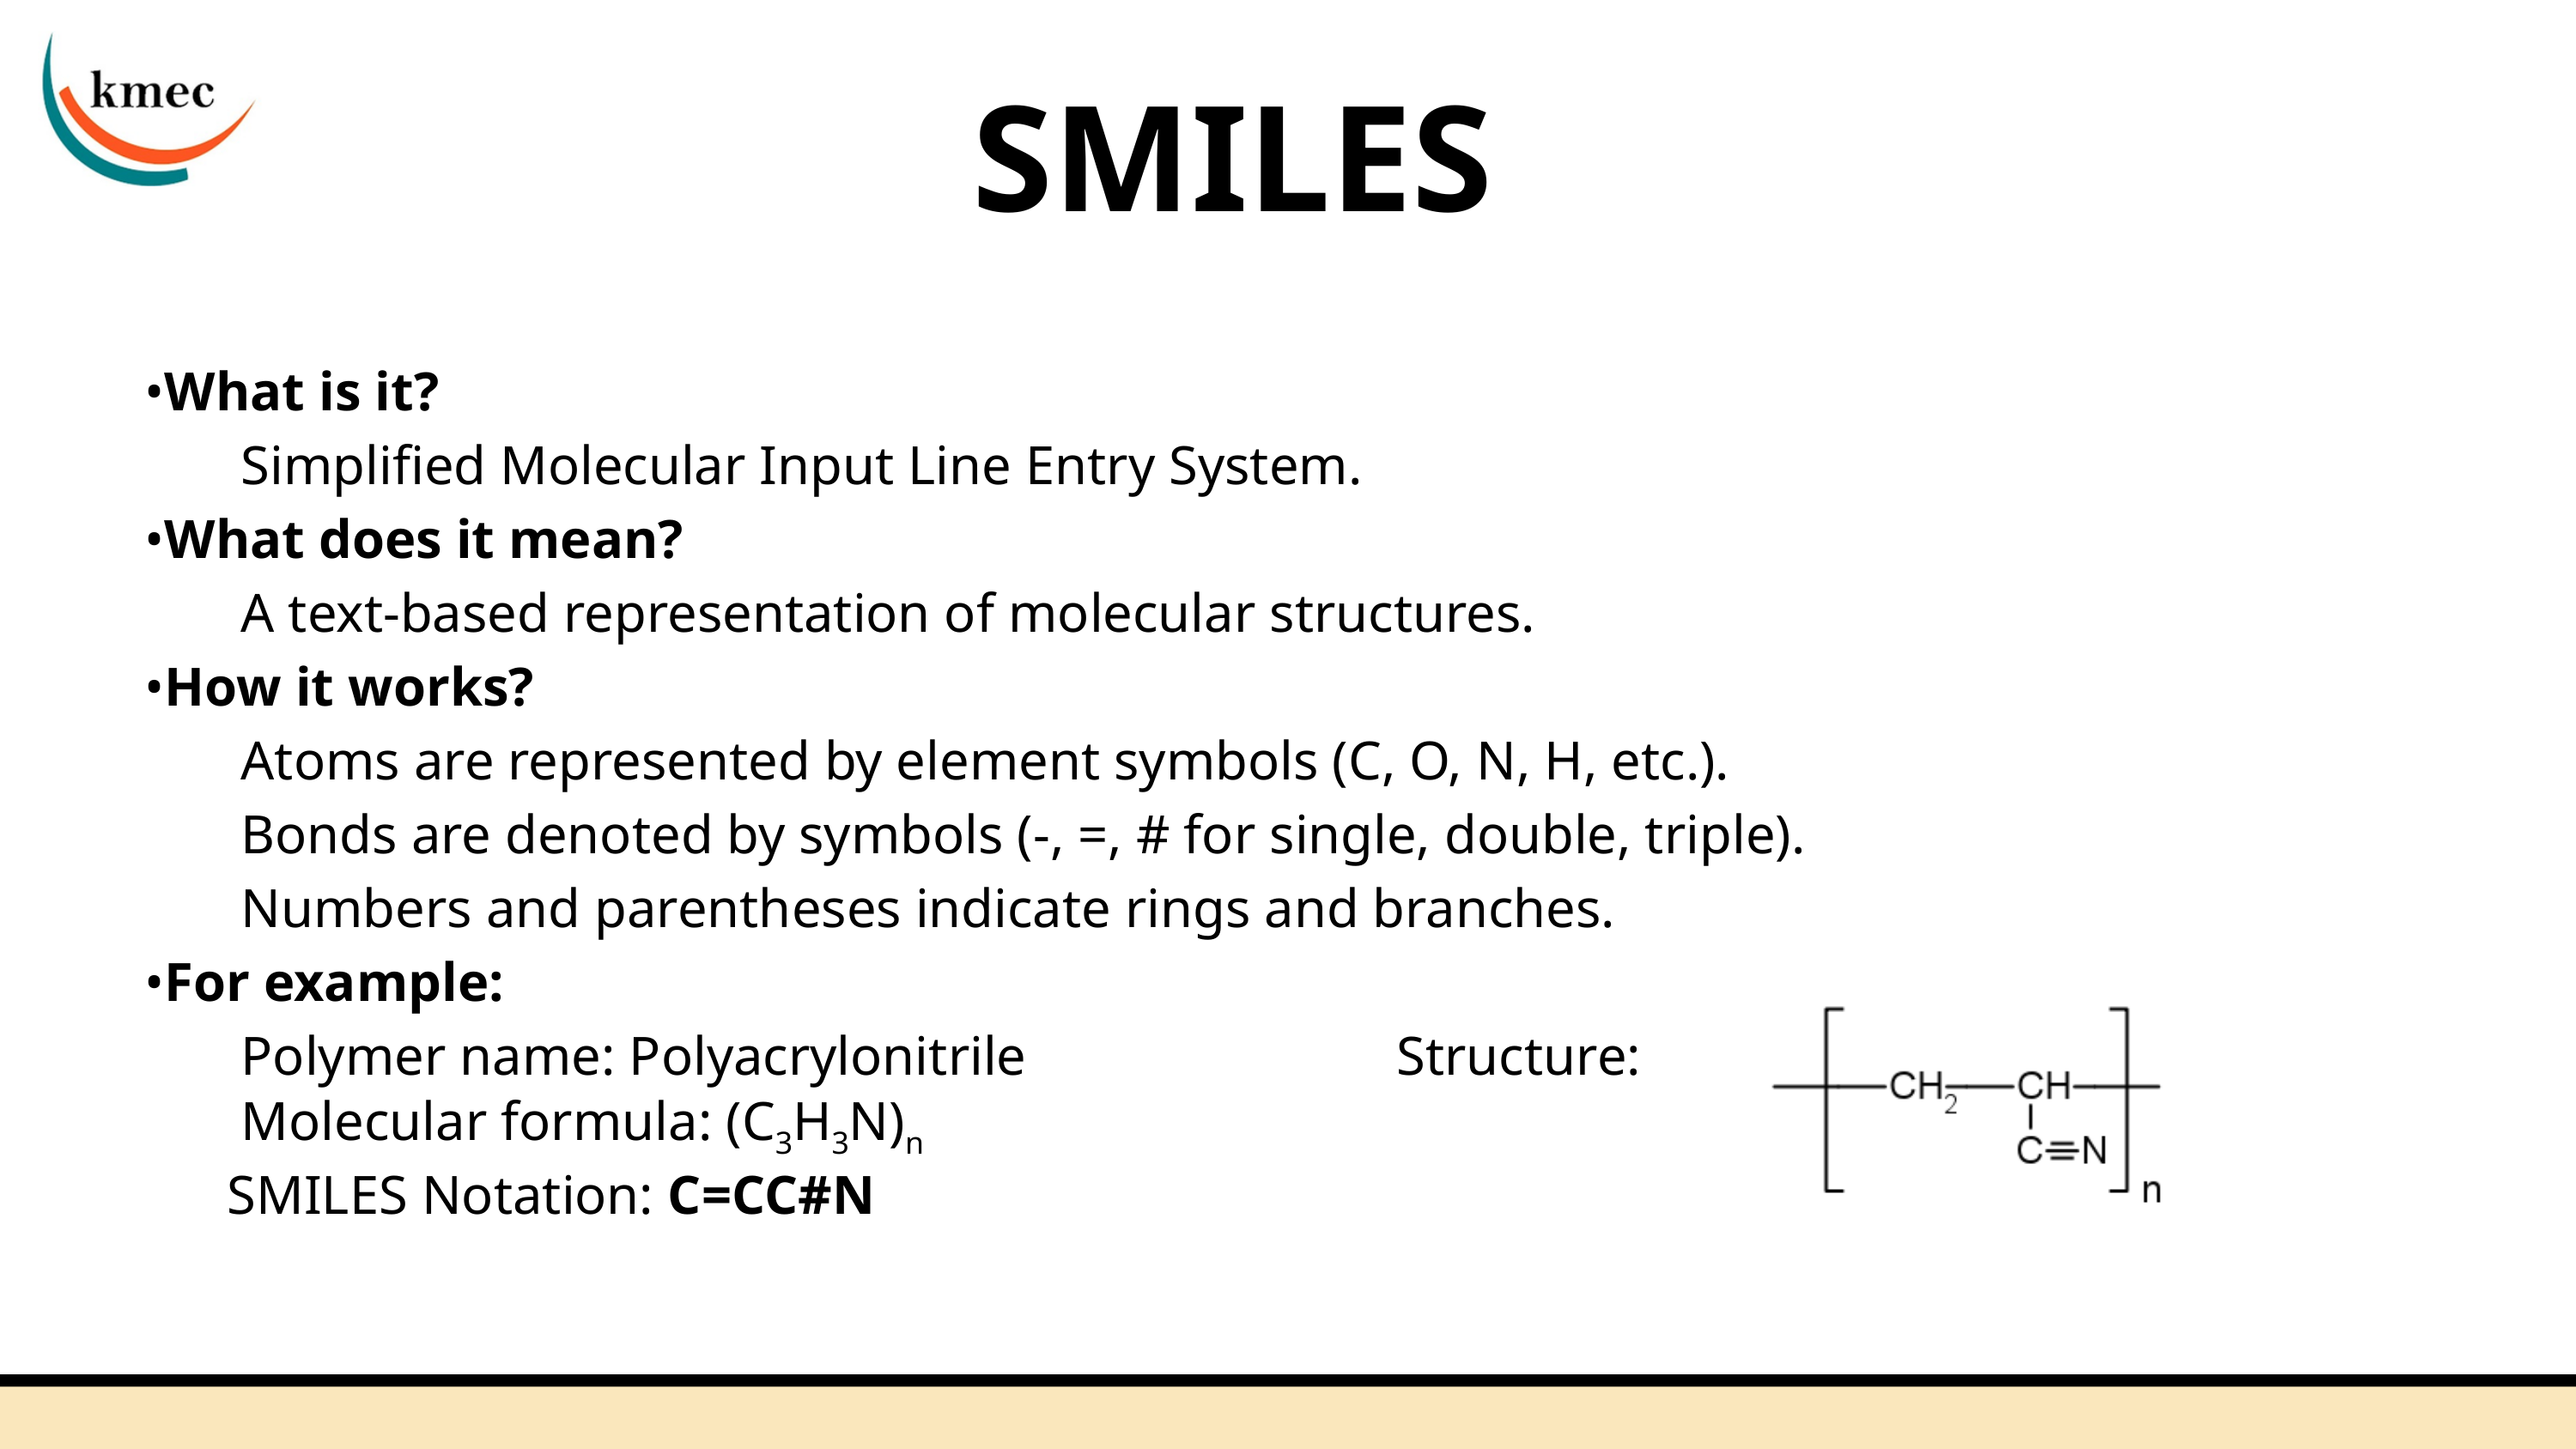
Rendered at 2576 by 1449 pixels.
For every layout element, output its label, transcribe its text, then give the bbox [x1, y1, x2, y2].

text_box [0, 1379, 2576, 1449]
text_box •What is it? Simplified Molecular Input Line Entry System. •What does it mean? A text-based representation of molecular structures. •How it works? Atoms are represented by element symbols (C, O, N, H, etc.). Bonds are denoted by symbols (-, =, # for single, double, triple). Numbers and parentheses indicate rings and branches. •For example: Polymer name: Polyacrylonitrile Structure: Molecular formula: (C3H3N)n SMILES Notation: C=CC#N [144, 347, 2471, 1234]
text_box SMILES [508, 35, 1957, 241]
picture [1706, 926, 2287, 1275]
text_box [27, 31, 263, 186]
